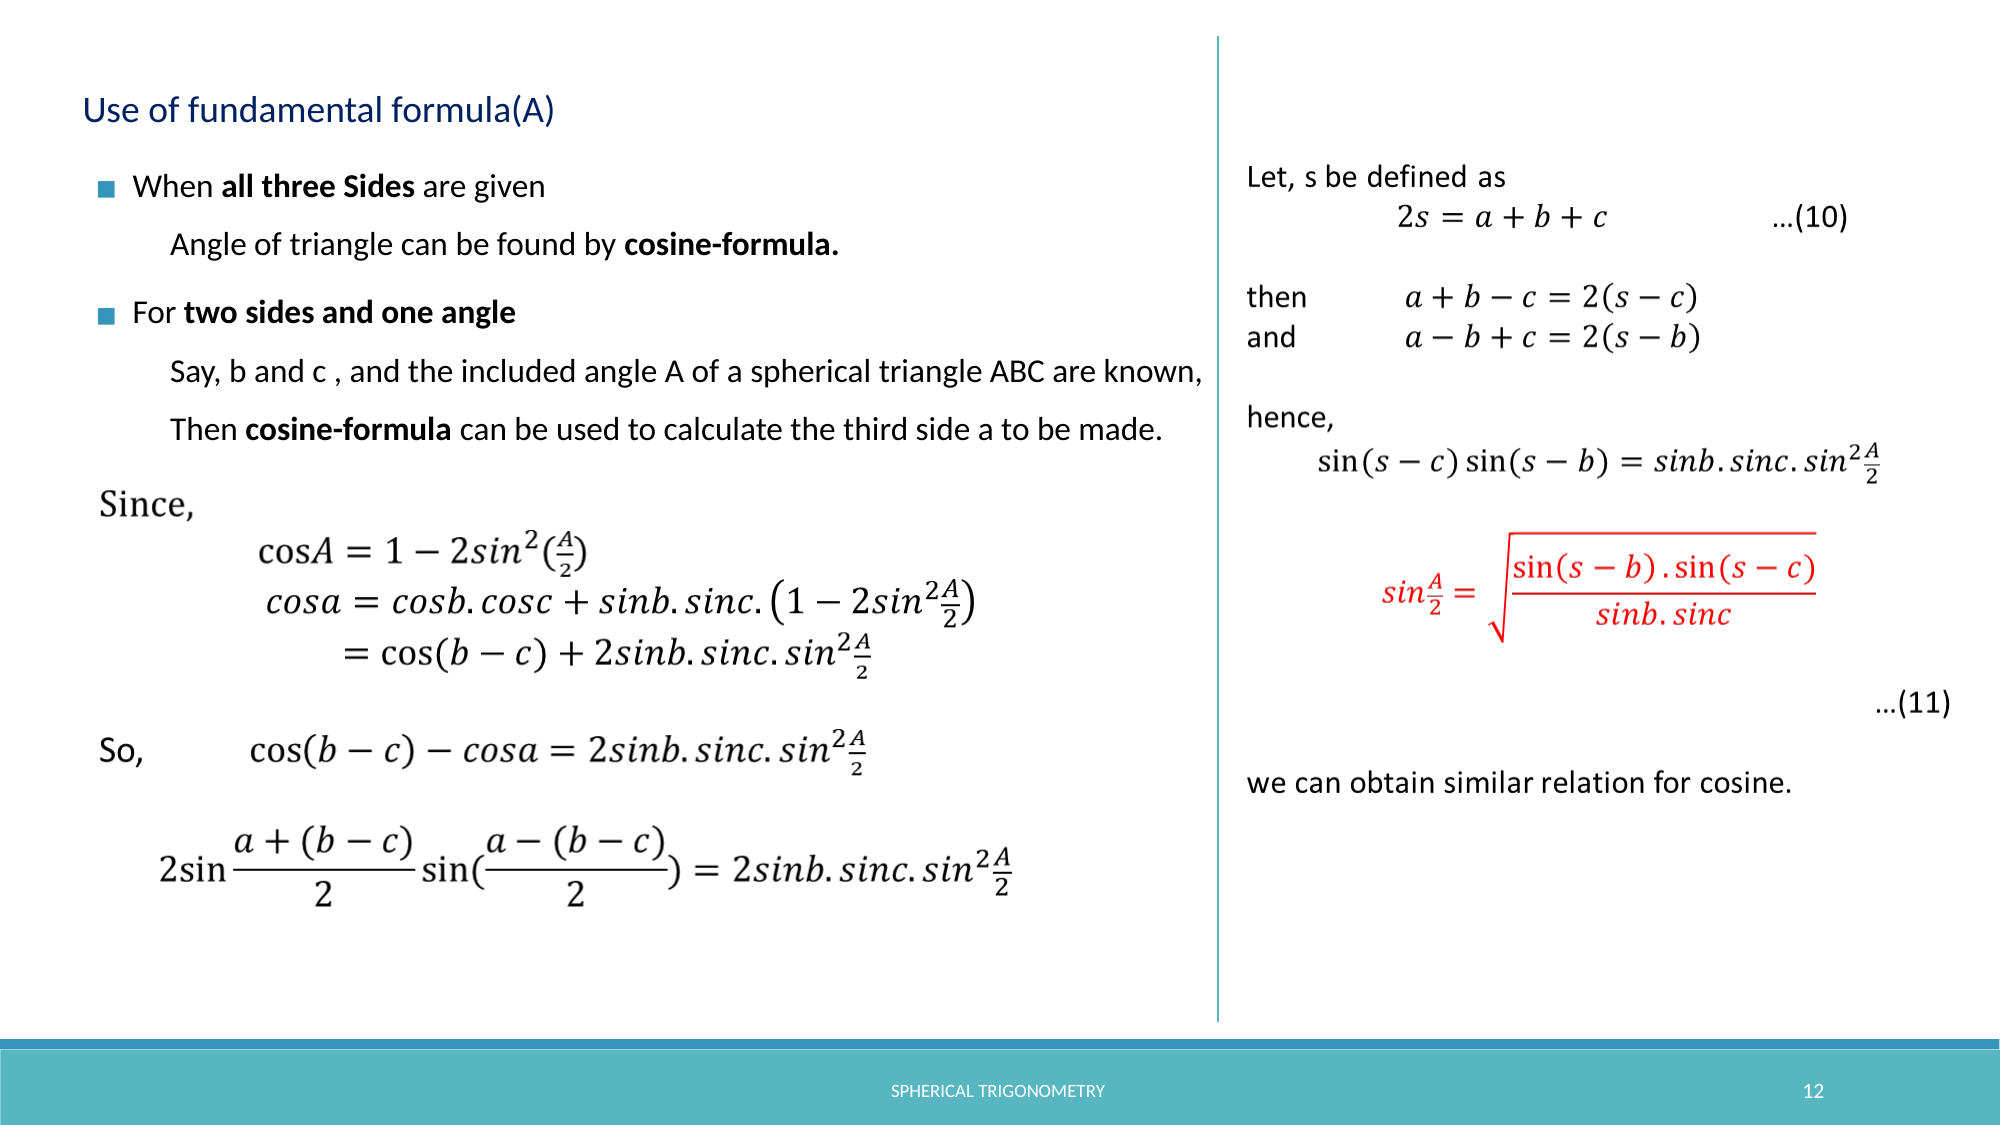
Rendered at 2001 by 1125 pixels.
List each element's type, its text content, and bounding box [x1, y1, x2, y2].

slide_number 12 [1624, 1059, 1840, 1120]
text_box [241, 574, 1000, 717]
text_box [84, 472, 696, 585]
text_box [84, 717, 1085, 916]
text_box When all three Sides are given Angle of triangle can be found by cosine-formula. For two sides and one angle Say, b and c , and the included angle A of a spherical triangle ABC are known, Then cosine-formula can be used to calculate the third side a to be made. [80, 148, 1214, 458]
footer SPHERICAL TRIGONOMETRY [604, 1059, 1396, 1120]
text_box Use of fundamental formula(A) [67, 78, 592, 138]
text_box [1231, 148, 1967, 856]
